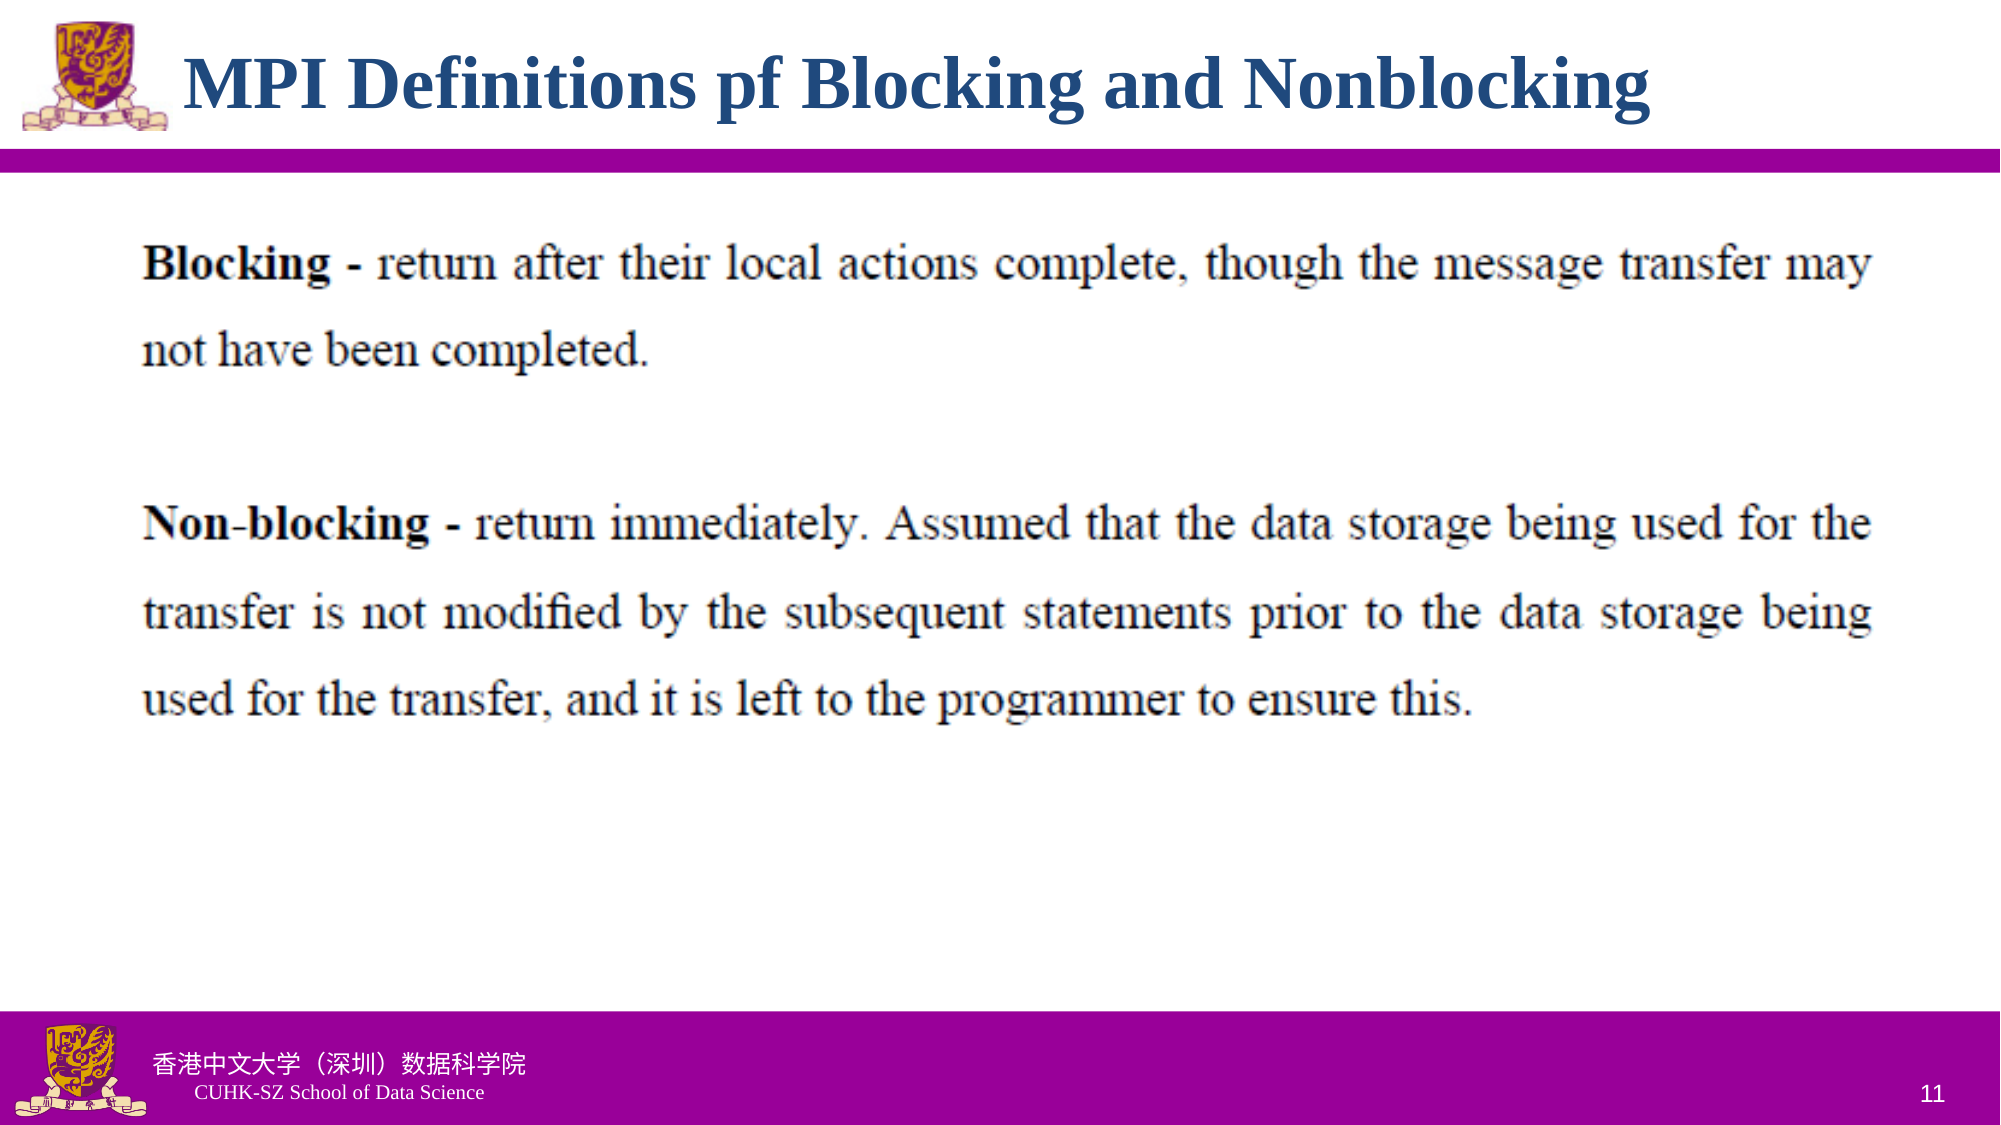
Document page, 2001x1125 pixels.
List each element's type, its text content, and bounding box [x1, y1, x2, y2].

picture [14, 1023, 149, 1117]
title MPI Definitions pf Blocking and Nonblocking [168, 29, 1858, 129]
slide_number 11 [1493, 1070, 1961, 1125]
picture [21, 20, 173, 131]
picture [128, 226, 1886, 740]
